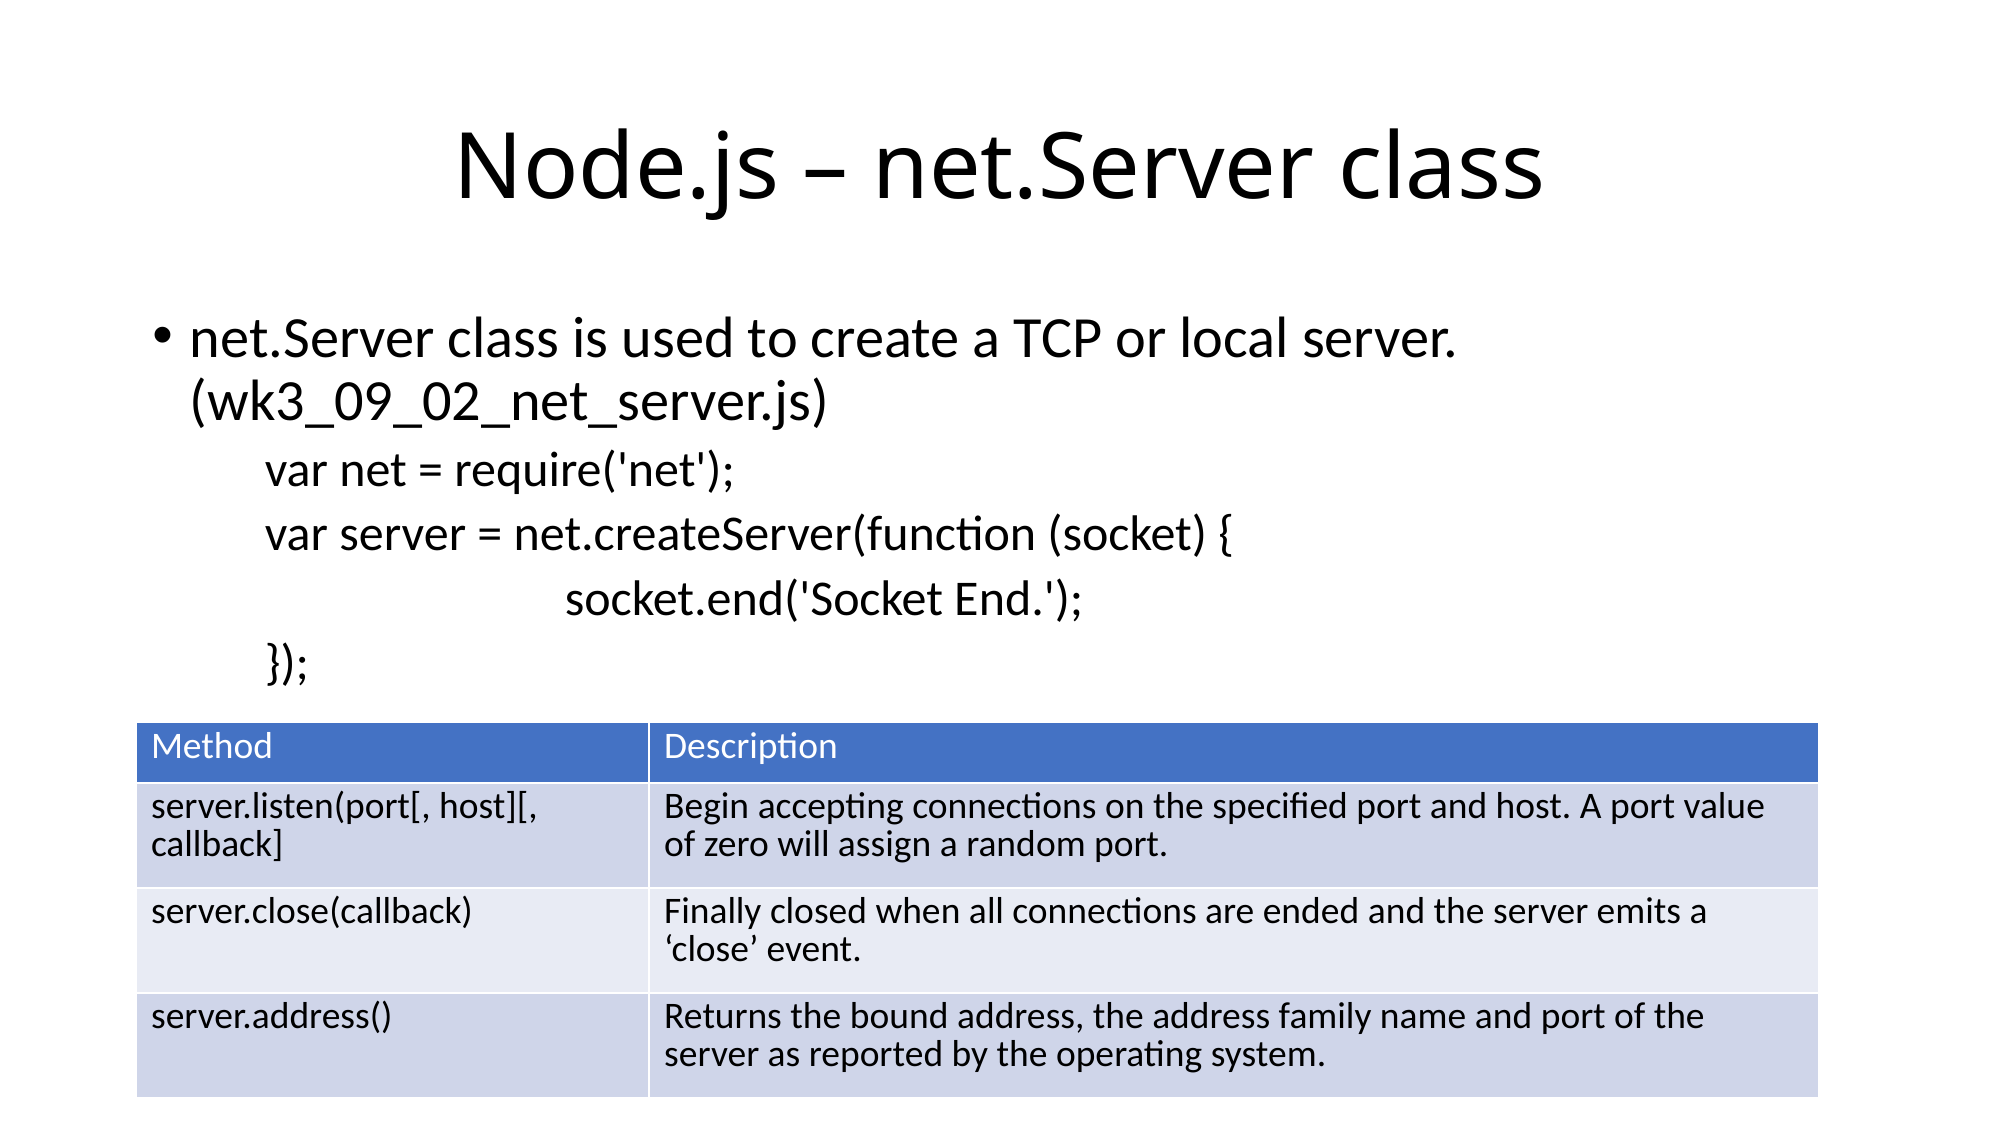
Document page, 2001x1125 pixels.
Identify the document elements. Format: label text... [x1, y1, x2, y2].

table_cell Begin accepting connections on the specified port and host. A port value of zero will assign a random port. [650, 784, 1818, 887]
table_cell Finally closed when all connections are ended and the server emits a ‘close’ event. [650, 889, 1818, 992]
table_header Method [137, 723, 648, 782]
table_cell server.listen(port[, host][, callback] [137, 784, 648, 887]
title Node.js – net.Server class [137, 59, 1863, 278]
table_cell Returns the bound address, the address family name and port of the server as reported by the operating system. [650, 994, 1818, 1097]
table_cell server.close(callback) [137, 889, 648, 992]
table_header Description [650, 723, 1818, 782]
list net.Server class is used to create a TCP or local server. (wk3_09_02_net_server.js) var net = require('net'); var server = net.createServer(function (socket) { socket.end('Socket End.'); }); [137, 299, 1863, 1014]
table_cell server.address() [137, 994, 648, 1097]
